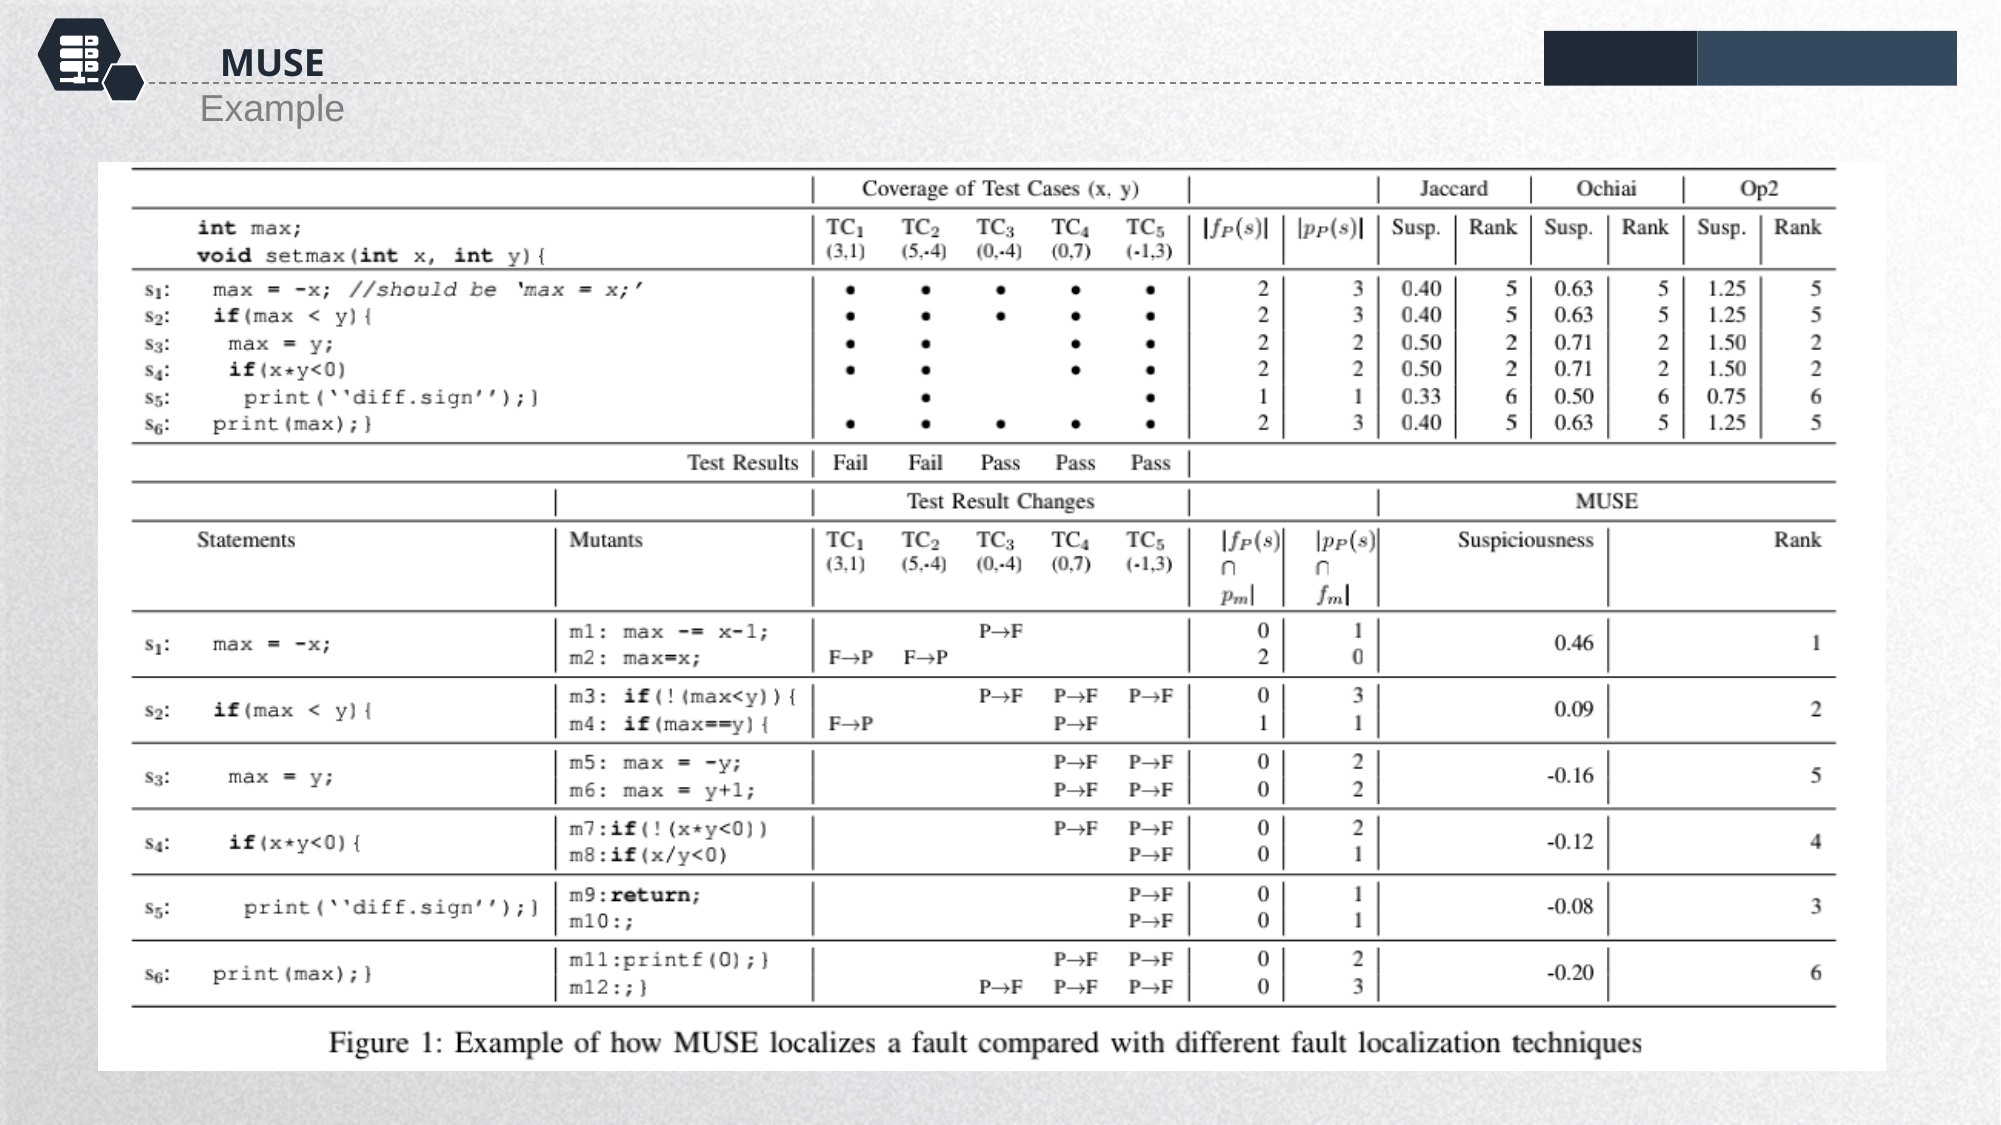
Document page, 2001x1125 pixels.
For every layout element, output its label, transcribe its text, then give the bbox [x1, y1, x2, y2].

text_box [1695, 29, 1959, 88]
text_box MUSE Example [110, 8, 435, 136]
text_box [85, 35, 99, 46]
text_box [1542, 29, 1695, 88]
text_box [60, 35, 83, 46]
text_box [100, 63, 110, 103]
picture [0, 0, 2001, 1125]
text_box [85, 61, 99, 72]
text_box [37, 18, 110, 91]
text_box [60, 48, 83, 59]
text_box [87, 78, 99, 83]
text_box [85, 48, 99, 59]
text_box [60, 61, 86, 84]
